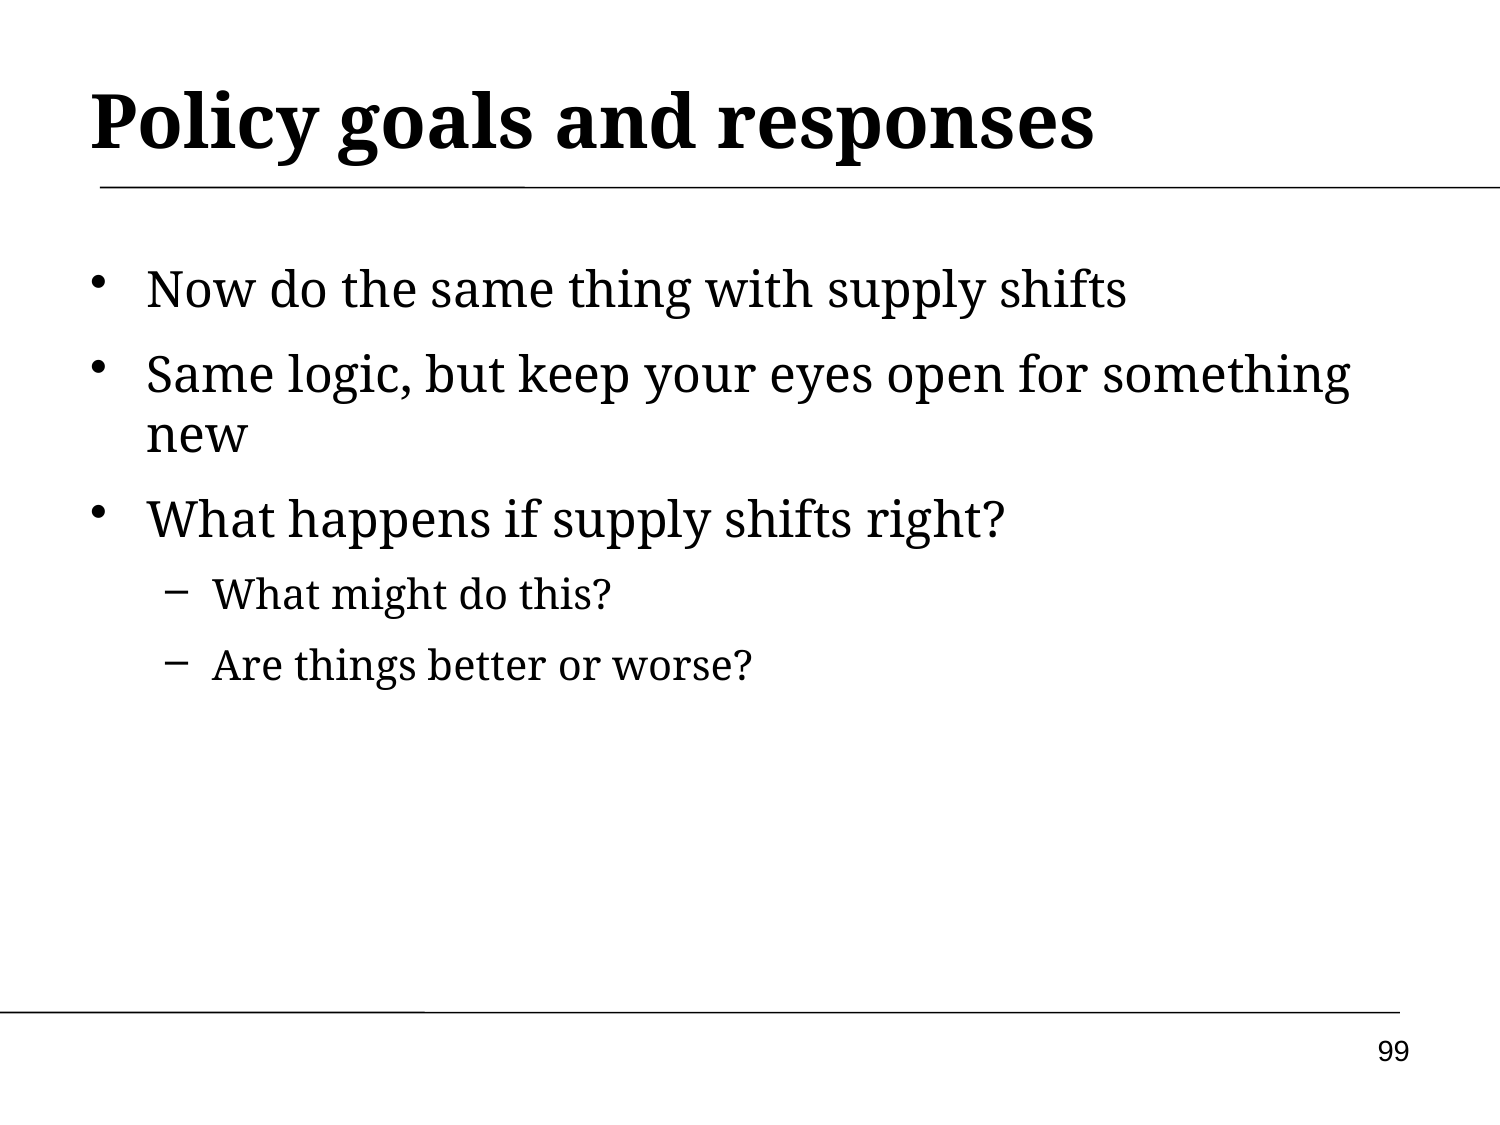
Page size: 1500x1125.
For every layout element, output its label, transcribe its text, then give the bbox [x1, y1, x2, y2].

slide_number 99 [1074, 1024, 1426, 1103]
list Now do the same thing with supply shifts Same logic, but keep your eyes open for something new What happens if supply shifts right? What might do this? Are things better or worse? [74, 249, 1463, 993]
title Policy goals and responses [74, 49, 1426, 188]
